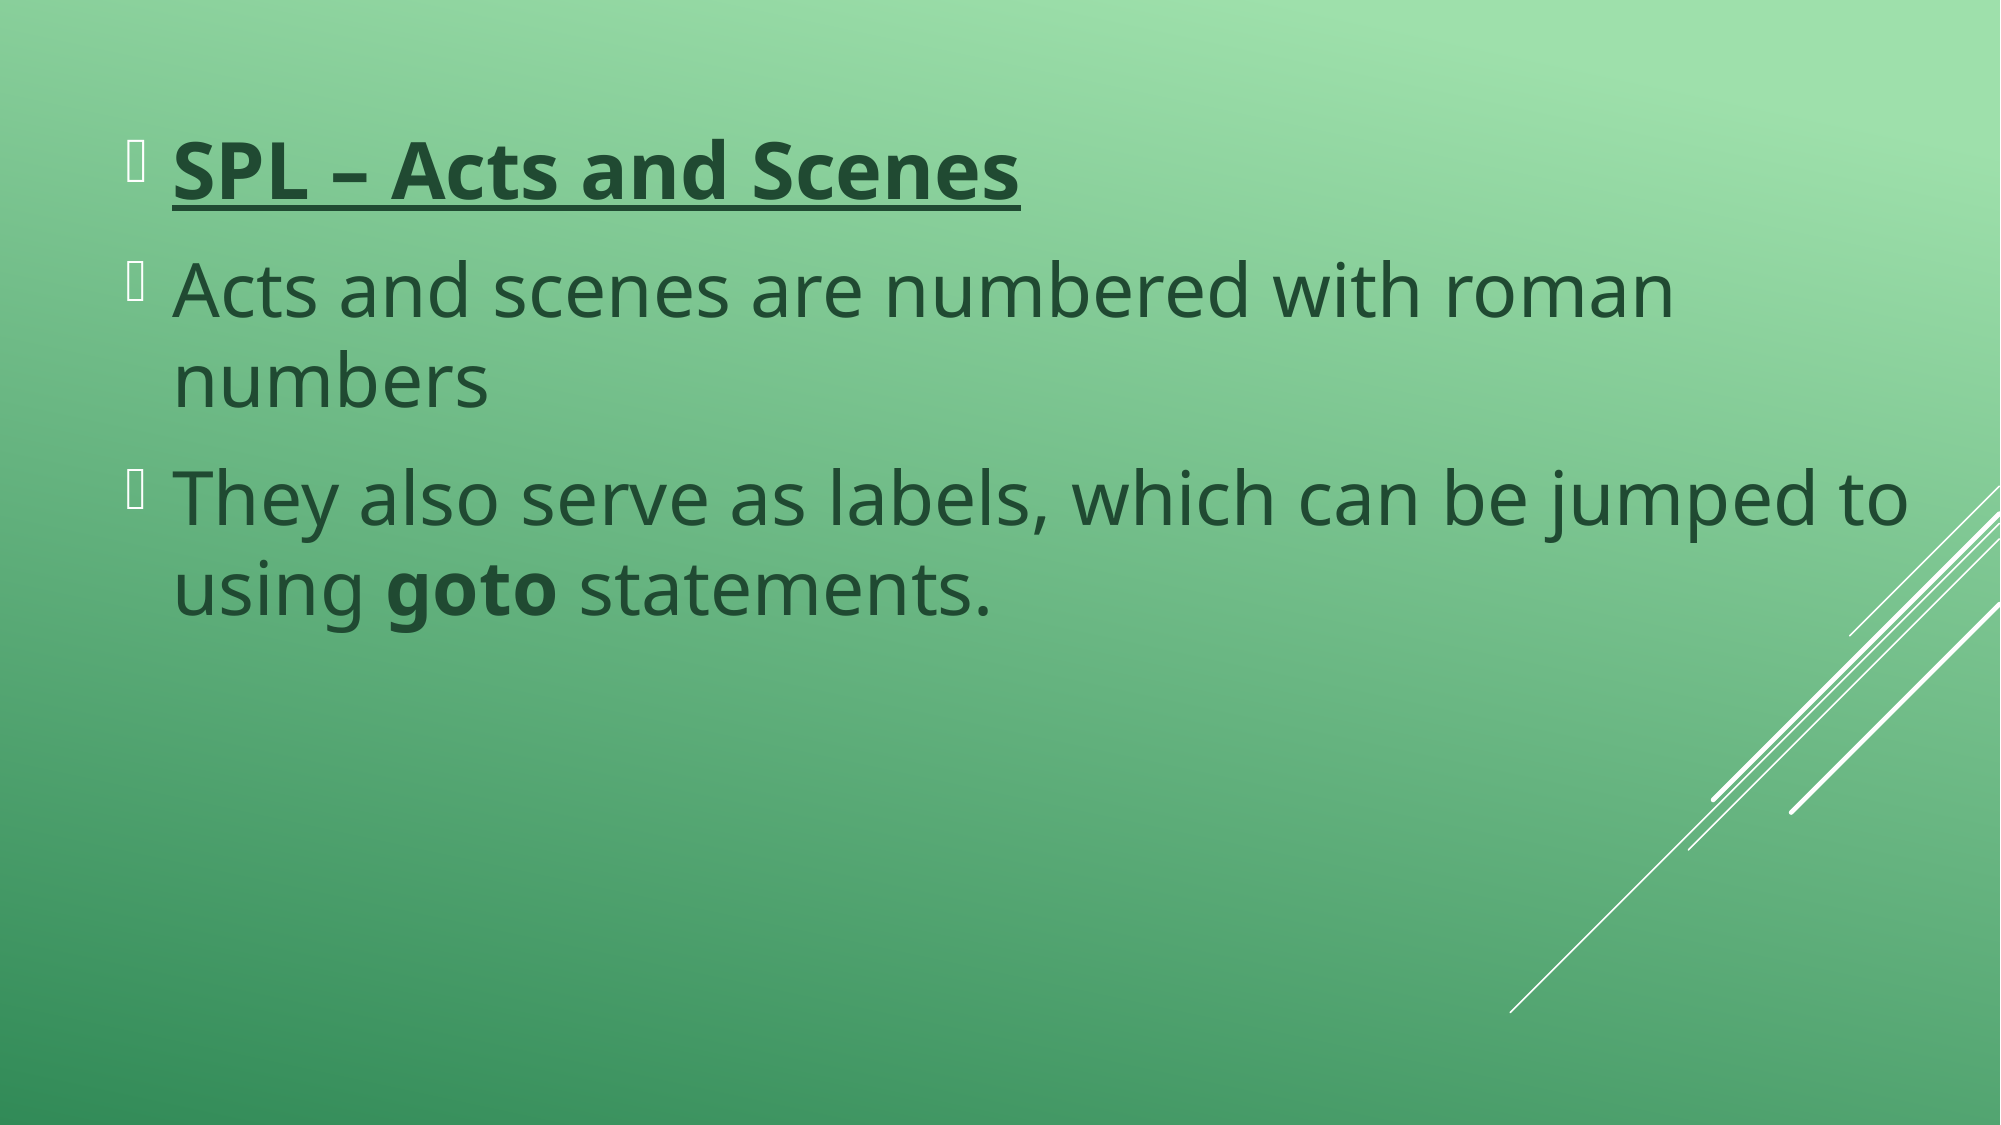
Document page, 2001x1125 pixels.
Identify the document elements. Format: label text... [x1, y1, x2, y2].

list SPL – Acts and Scenes Acts and scenes are numbered with roman numbers They also serve as labels, which can be jumped to using goto statements. [110, 112, 1977, 1053]
